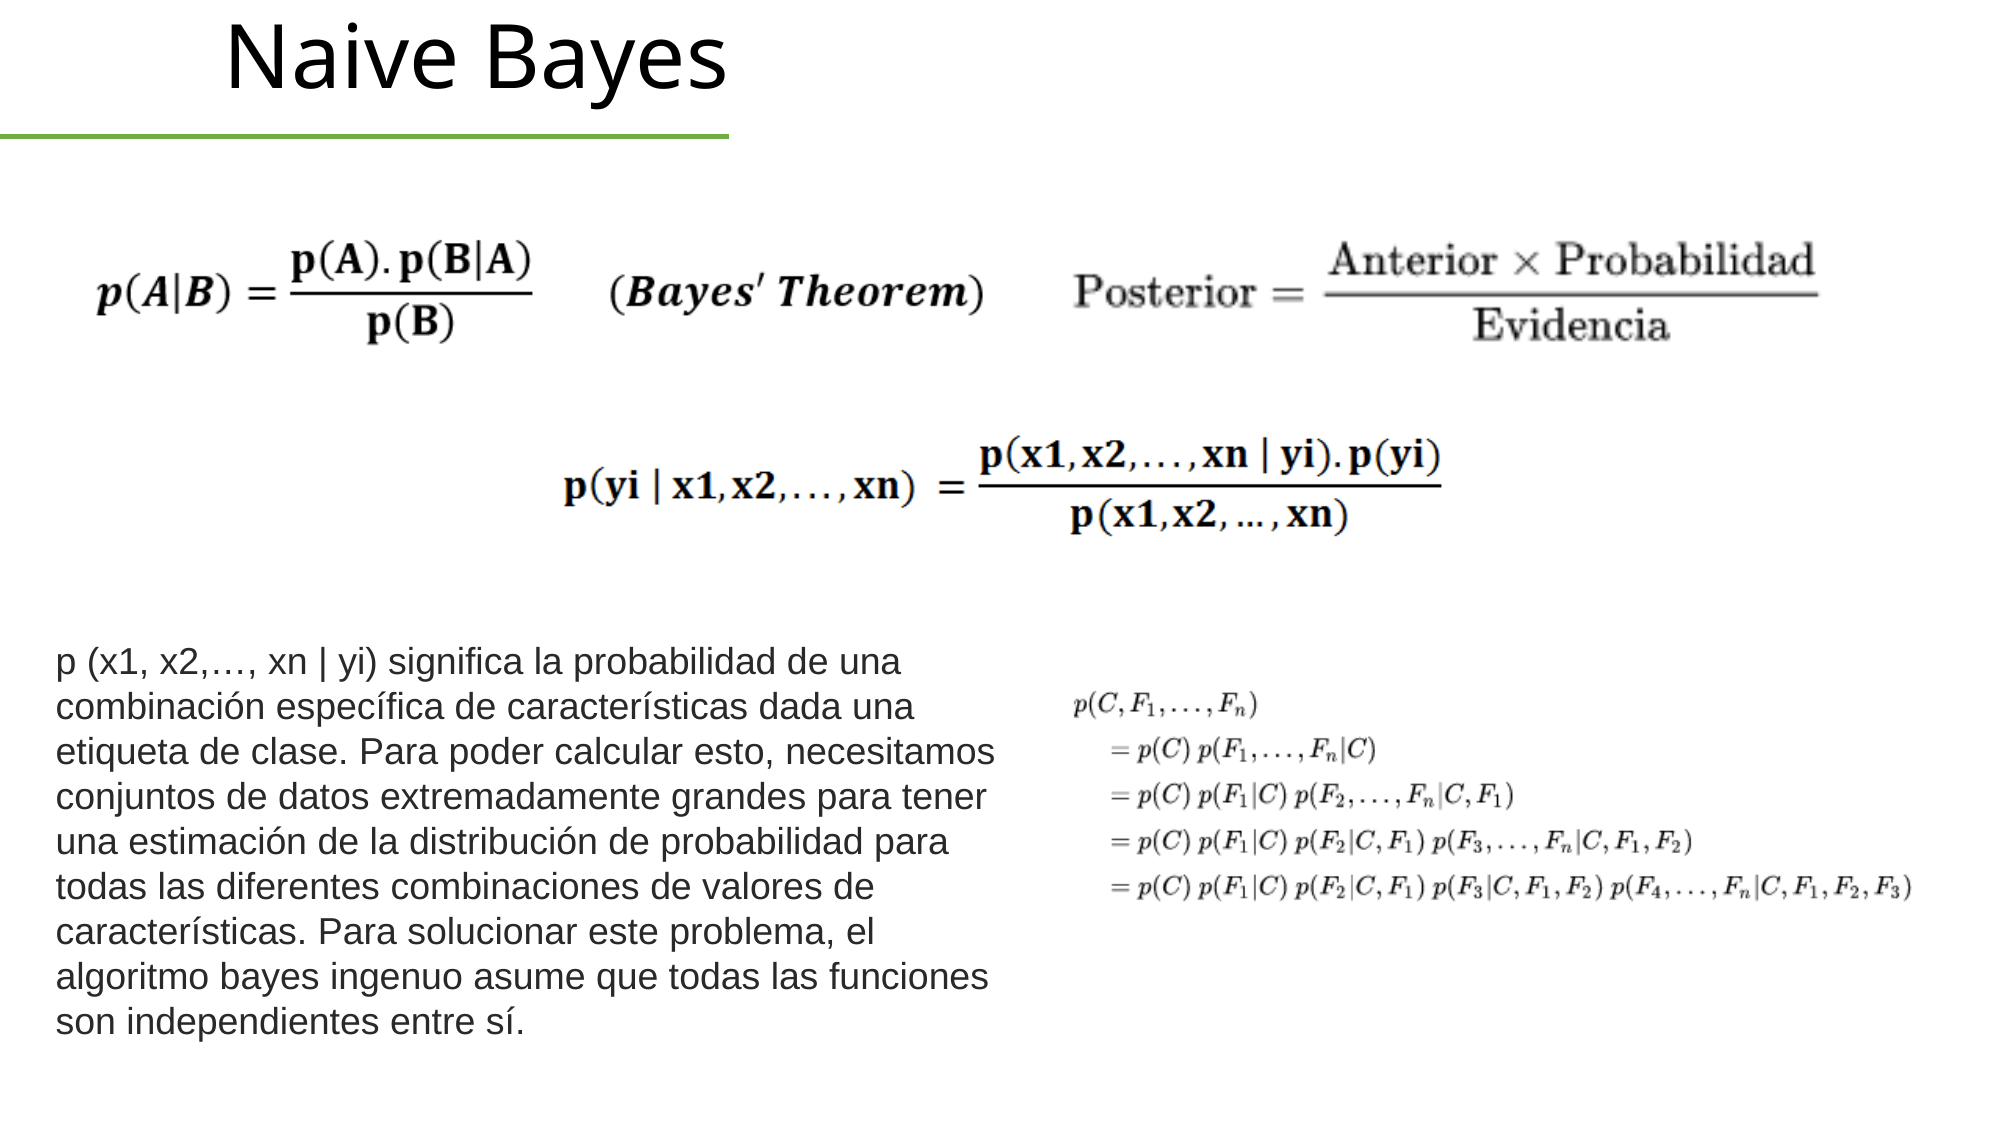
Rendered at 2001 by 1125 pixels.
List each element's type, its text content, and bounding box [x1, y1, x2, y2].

text_box p (x1, x2,…, xn | yi) significa la probabilidad de una combinación específica de características dada una etiqueta de clase. Para poder calcular esto, necesitamos conjuntos de datos extremadamente grandes para tener una estimación de la distribución de probabilidad para todas las diferentes combinaciones de valores de características. Para solucionar este problema, el algoritmo bayes ingenuo asume que todas las funciones son independientes entre sí. [40, 629, 1041, 1050]
picture [1024, 223, 1827, 372]
picture [1040, 682, 1976, 955]
picture [56, 195, 1001, 384]
picture [512, 392, 1537, 589]
title Naive Bayes [15, 0, 745, 121]
